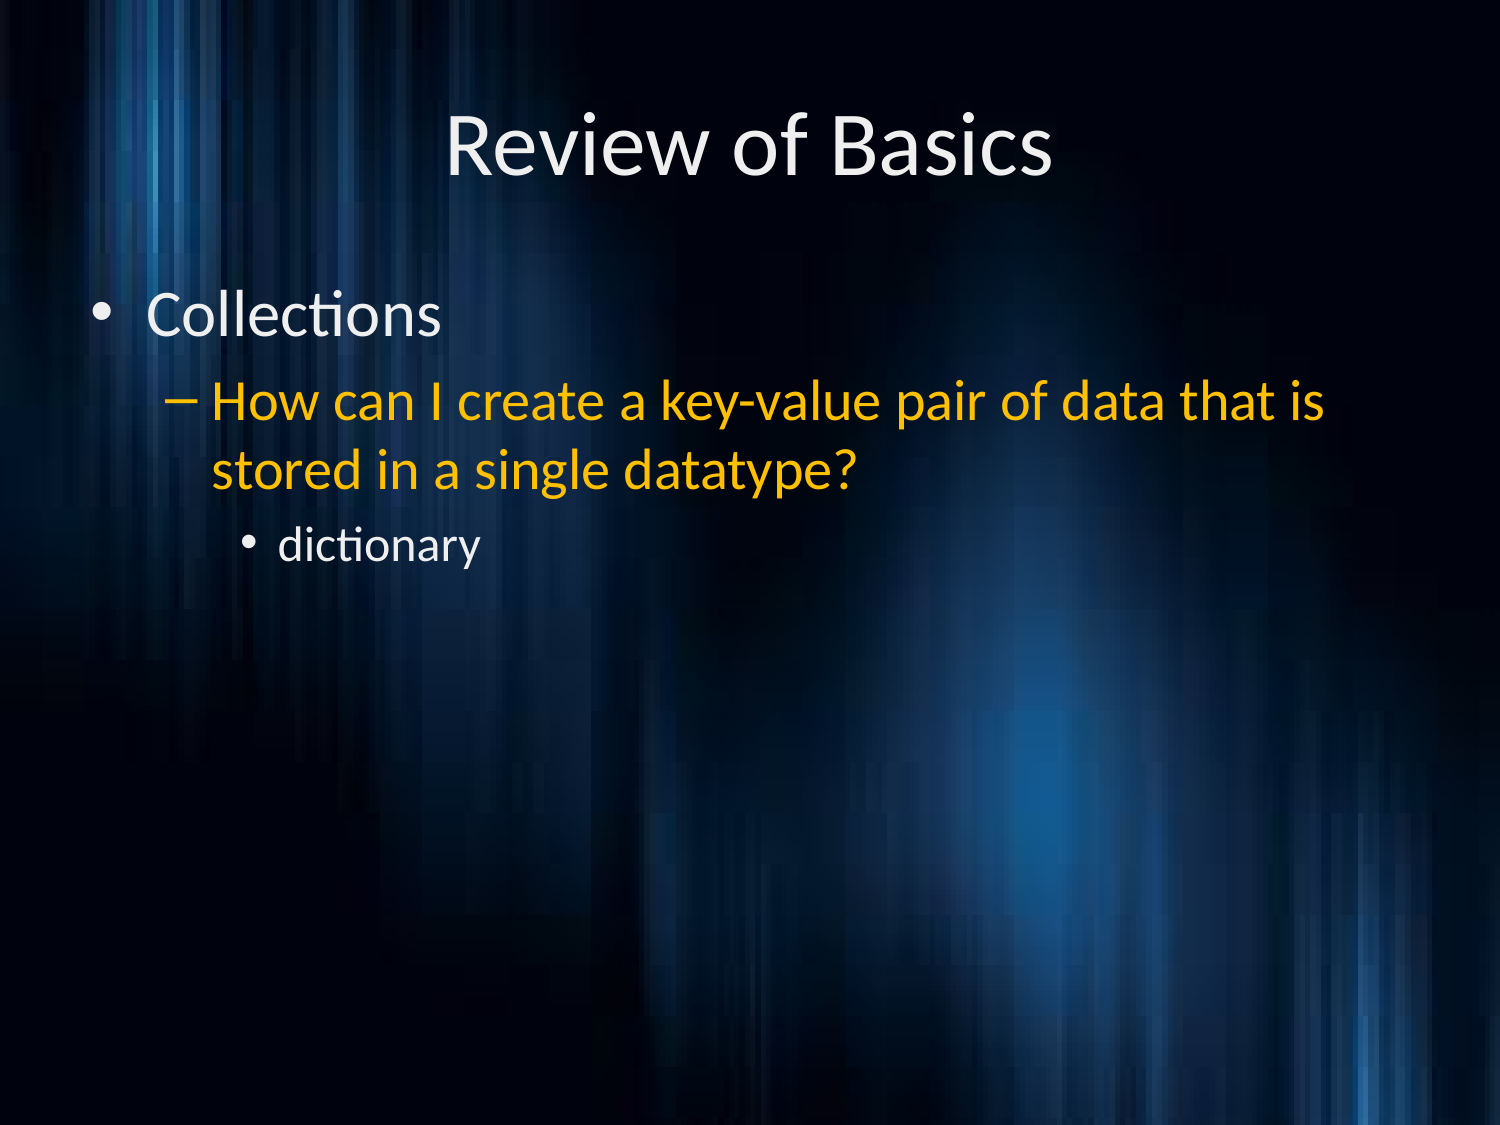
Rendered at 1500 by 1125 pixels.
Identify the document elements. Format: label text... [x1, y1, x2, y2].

picture [0, 0, 1500, 1125]
title Review of Basics [75, 45, 1425, 233]
list Collections How can I create a key-value pair of data that is stored in a single datatype? dictionary [75, 262, 1425, 1005]
